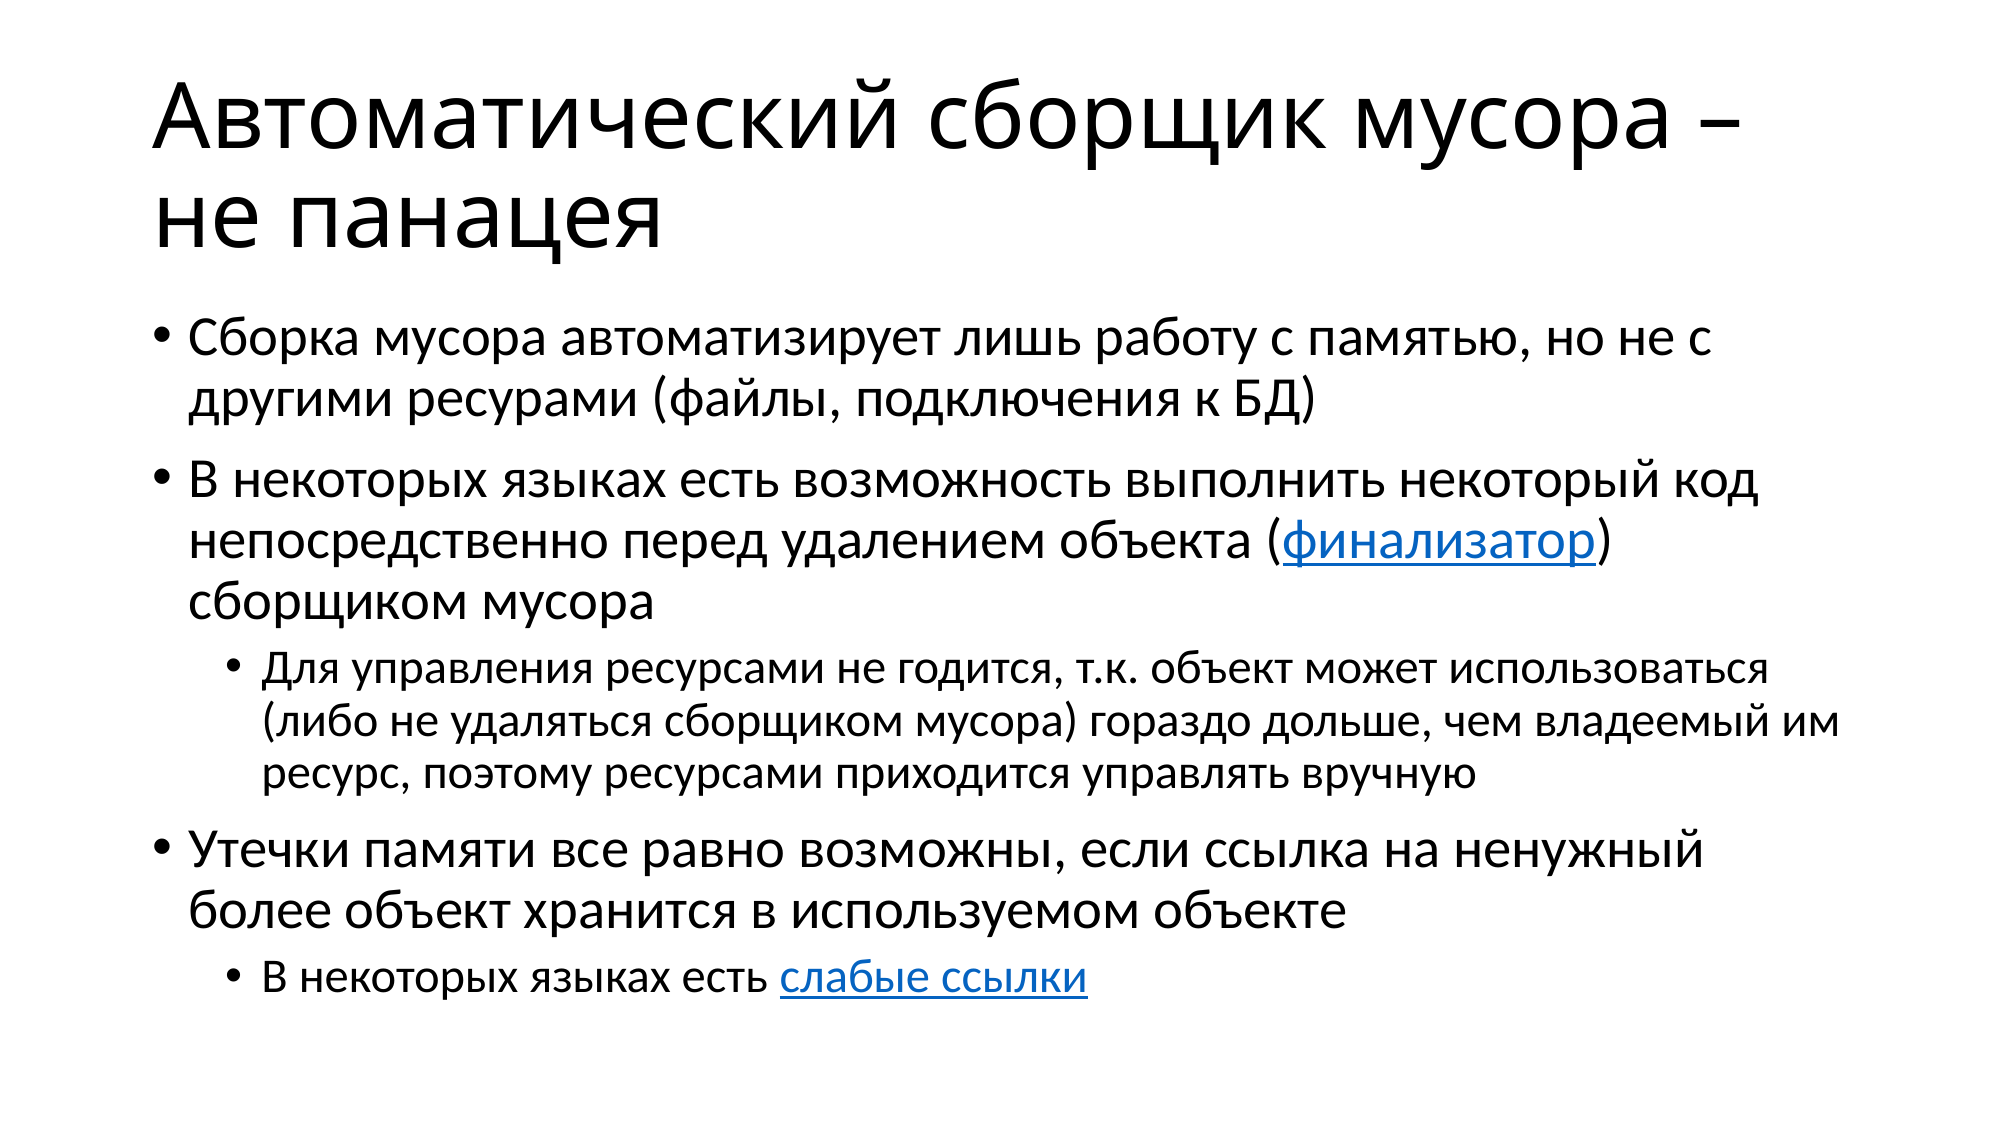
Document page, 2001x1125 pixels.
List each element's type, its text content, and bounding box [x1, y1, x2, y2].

title Автоматический сборщик мусора – не панацея [137, 59, 1863, 278]
list Сборка мусора автоматизирует лишь работу с памятью, но не с другими ресурами (файлы, подключения к БД) В некоторых языках есть возможность выполнить некоторый код непосредственно перед удалением объекта (финализатор) сборщиком мусора Для управления ресурсами не годится, т.к. объект может использоваться (либо не удаляться сборщиком мусора) гораздо дольше, чем владеемый им ресурс, поэтому ресурсами приходится управлять вручную Утечки памяти все равно возможны, если ссылка на ненужный более объект хранится в используемом объекте В некоторых языках есть слабые ссылки [137, 299, 1863, 1014]
